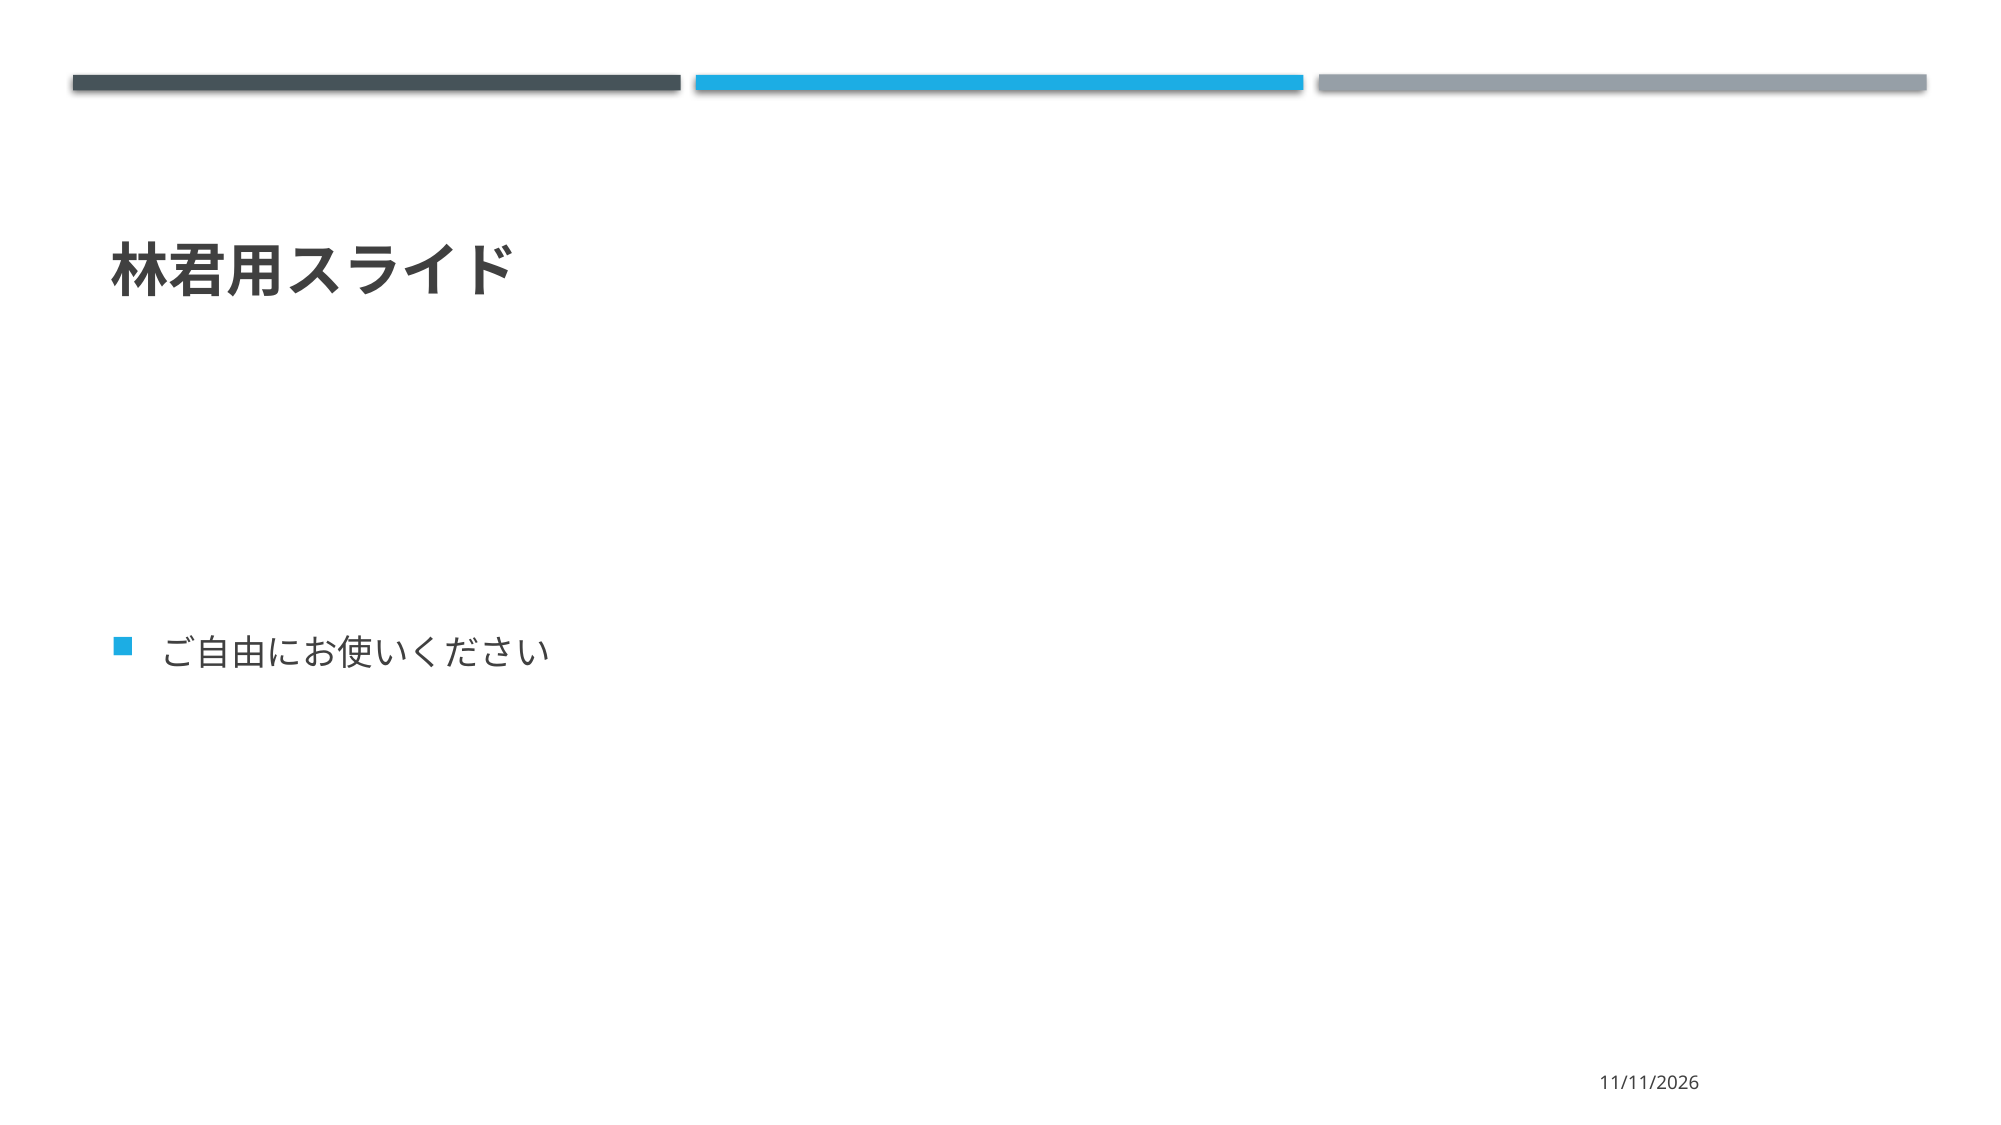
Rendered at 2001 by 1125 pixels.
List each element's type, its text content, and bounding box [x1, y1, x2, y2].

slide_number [1247, 1053, 1715, 1114]
title 林君用スライド [95, 115, 1905, 311]
list ご自由にお使いください [95, 383, 1905, 981]
